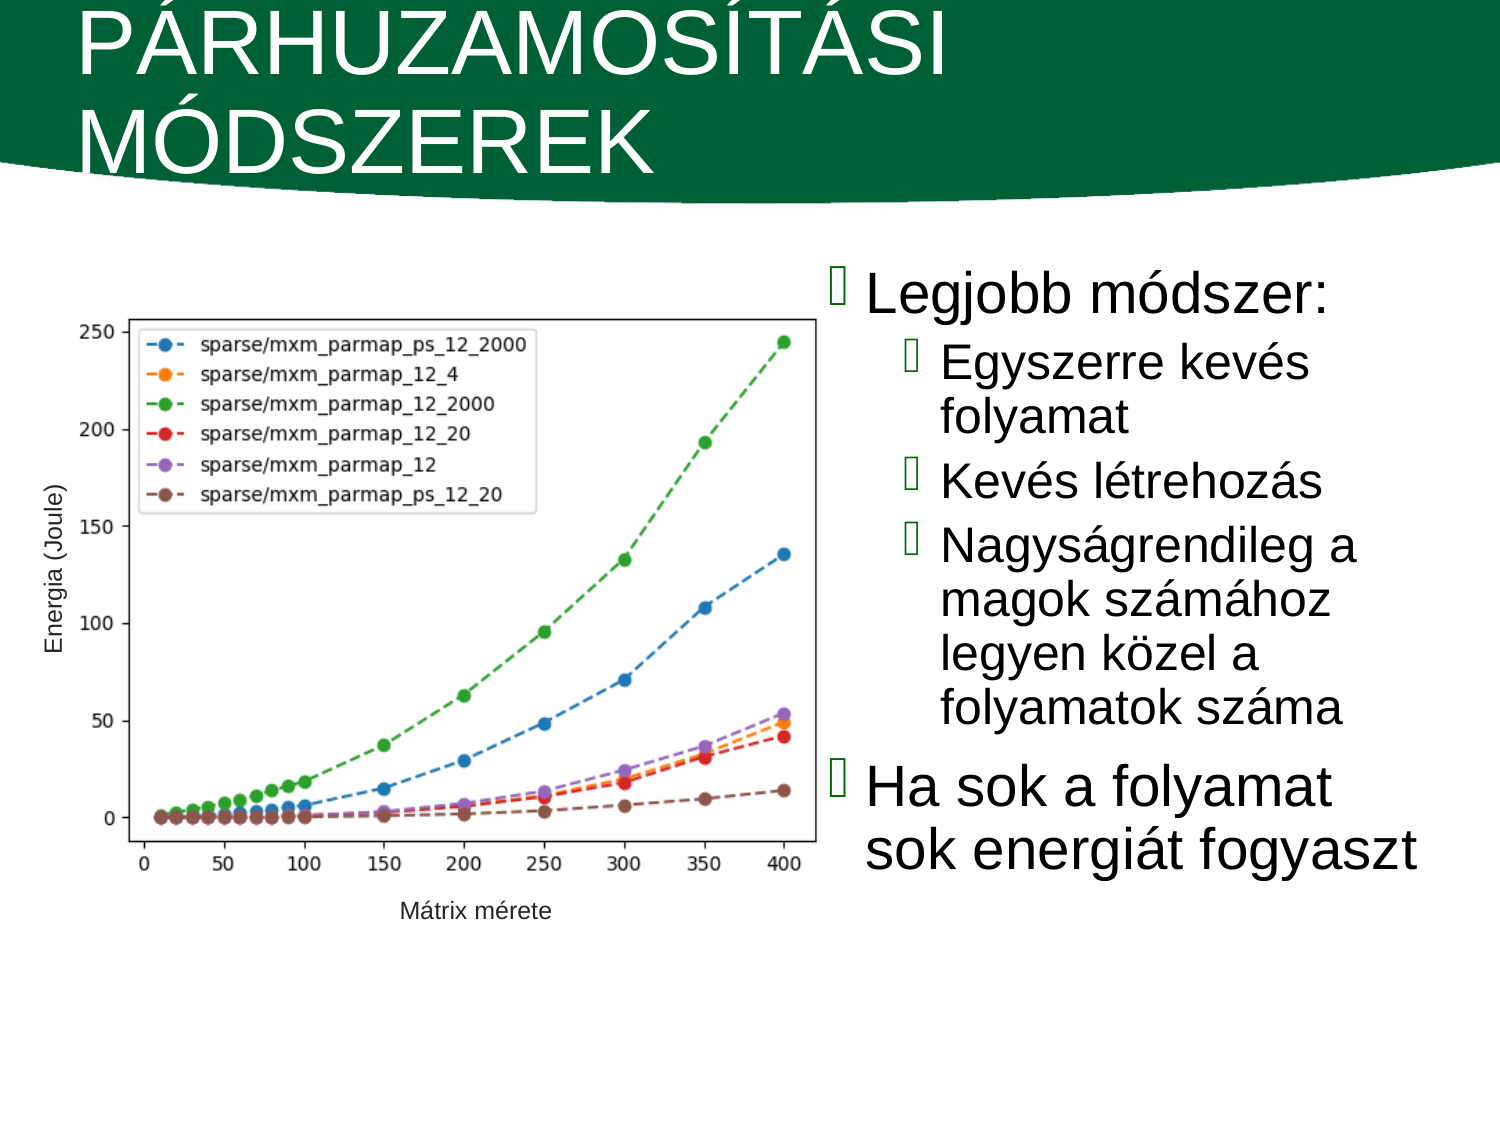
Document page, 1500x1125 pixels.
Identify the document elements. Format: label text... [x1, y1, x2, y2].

text_box Energia (Joule) [29, 469, 69, 670]
list Legjobb módszer: Egyszerre kevés folyamat Kevés létrehozás Nagyságrendileg a magok számához legyen közel a folyamatok száma Ha sok a folyamat sok energiát fogyaszt [828, 263, 1425, 916]
picture [0, 0, 1500, 1125]
text_box Mátrix mérete [384, 897, 571, 933]
title Párhuzamosítási módszerek [75, 0, 1425, 188]
